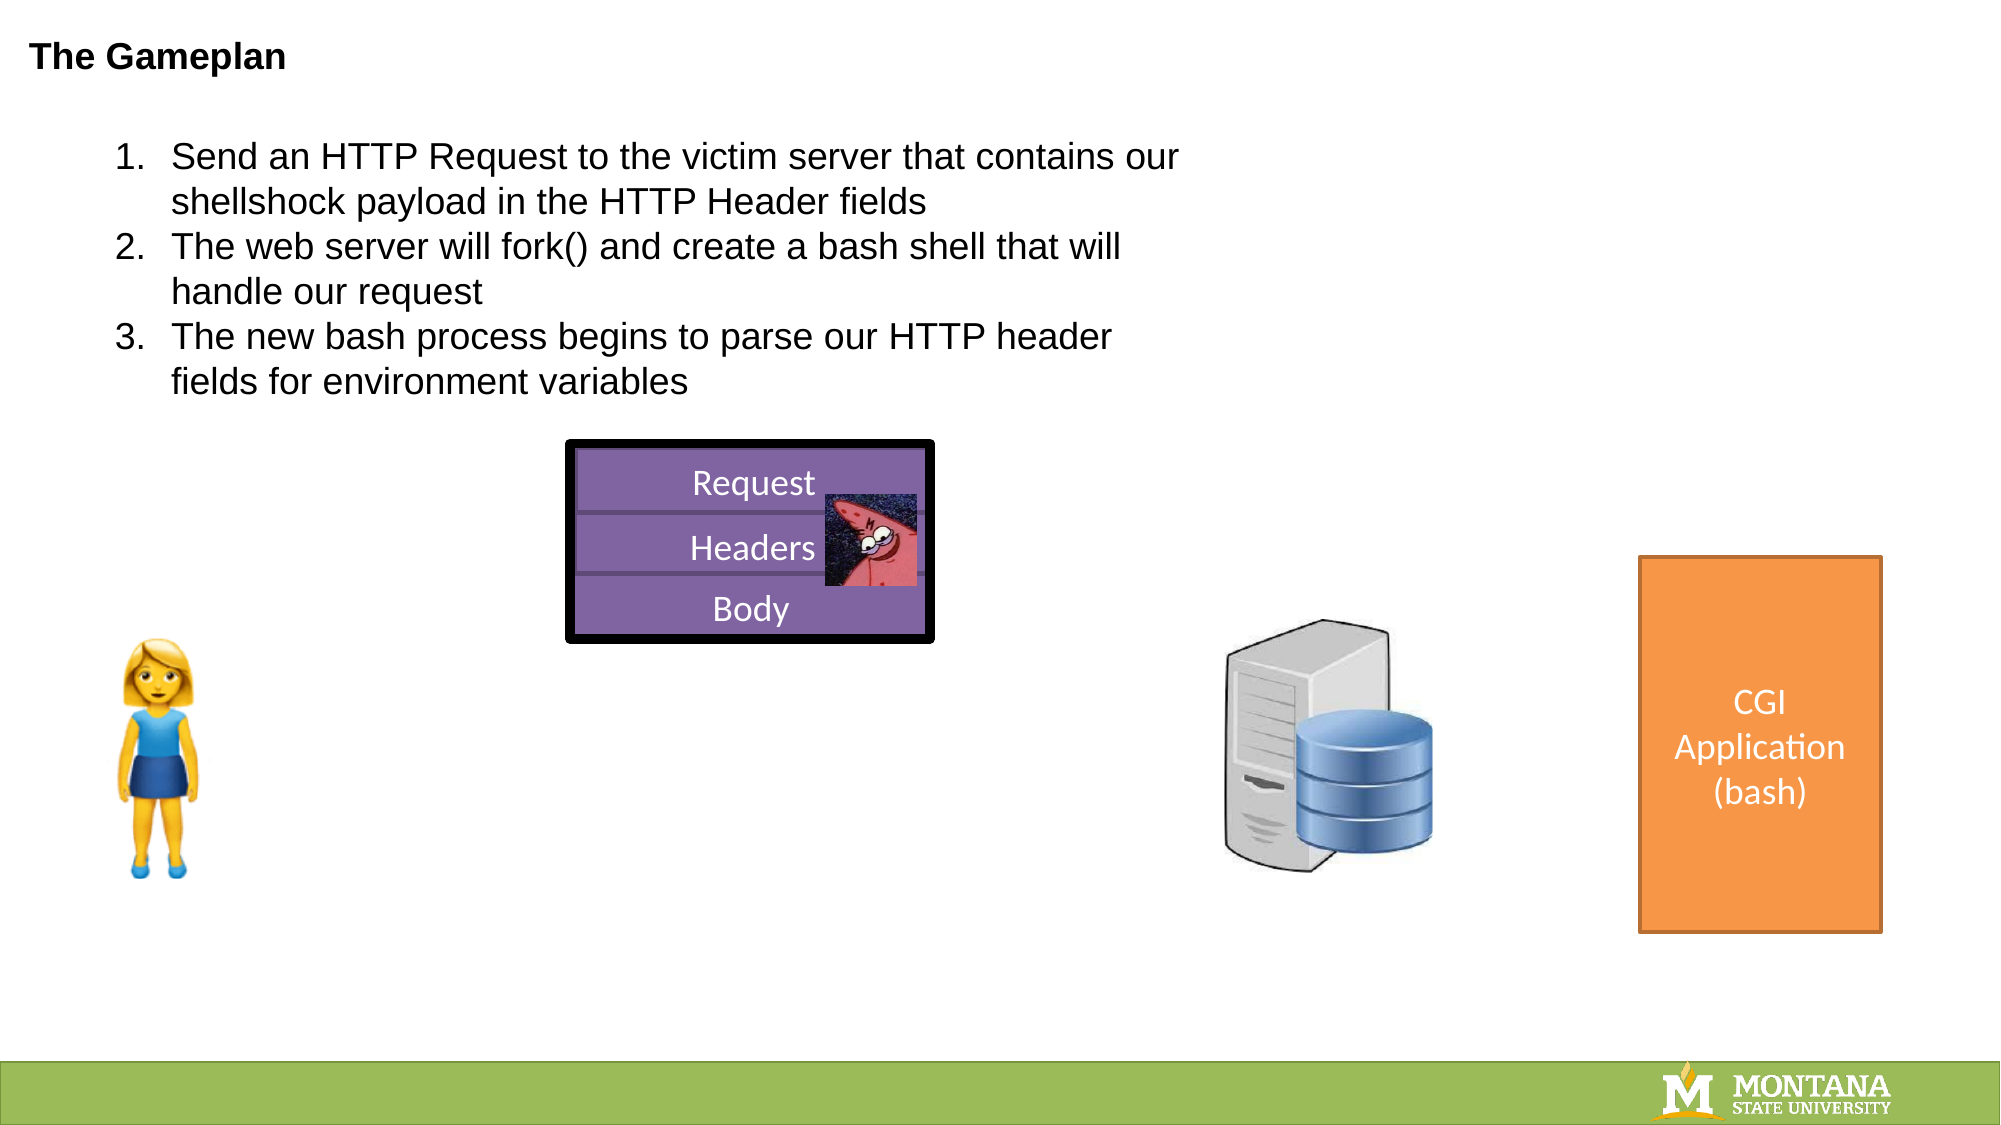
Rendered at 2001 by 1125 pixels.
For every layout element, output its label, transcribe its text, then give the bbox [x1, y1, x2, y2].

picture [1649, 1060, 1892, 1122]
picture [824, 494, 917, 586]
text_box [568, 441, 932, 641]
text_box CGI Application (bash) [1638, 555, 1883, 934]
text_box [1892, 1060, 2000, 1125]
picture [1199, 585, 1449, 883]
picture [87, 624, 253, 896]
text_box The Gameplan [13, 24, 303, 85]
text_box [0, 1060, 1647, 1125]
text_box Send an HTTP Request to the victim server that contains our shellshock payload in the HTTP Header fields The web server will fork() and create a bash shell that will handle our request The new bash process begins to parse our HTTP header fields for environment variables [99, 124, 1200, 455]
